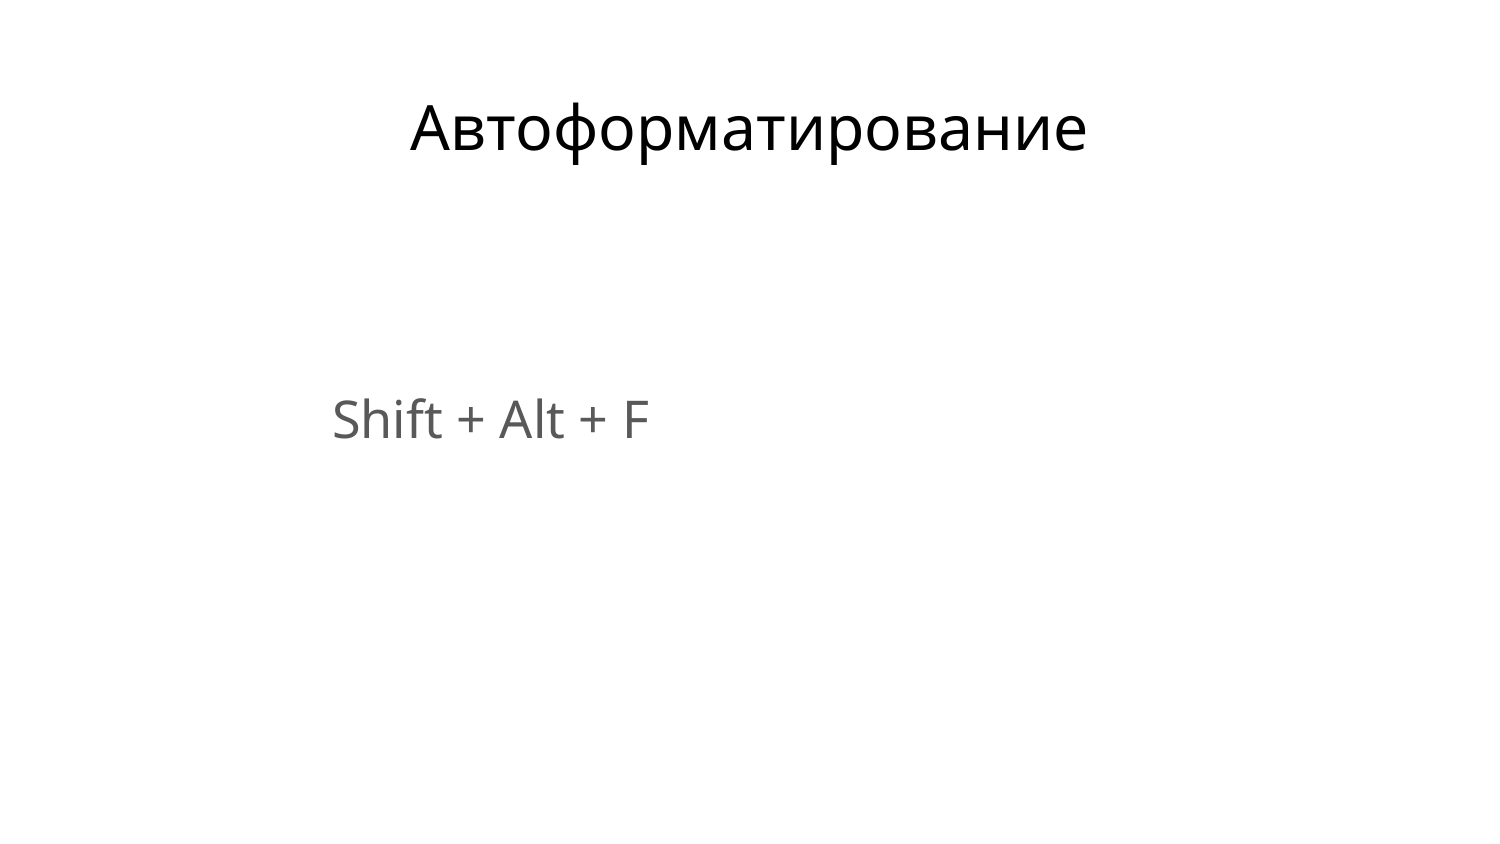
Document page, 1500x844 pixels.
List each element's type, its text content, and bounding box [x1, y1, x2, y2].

title Автоформатирование [51, 72, 1449, 248]
list Shift + Alt + F [317, 371, 1183, 472]
